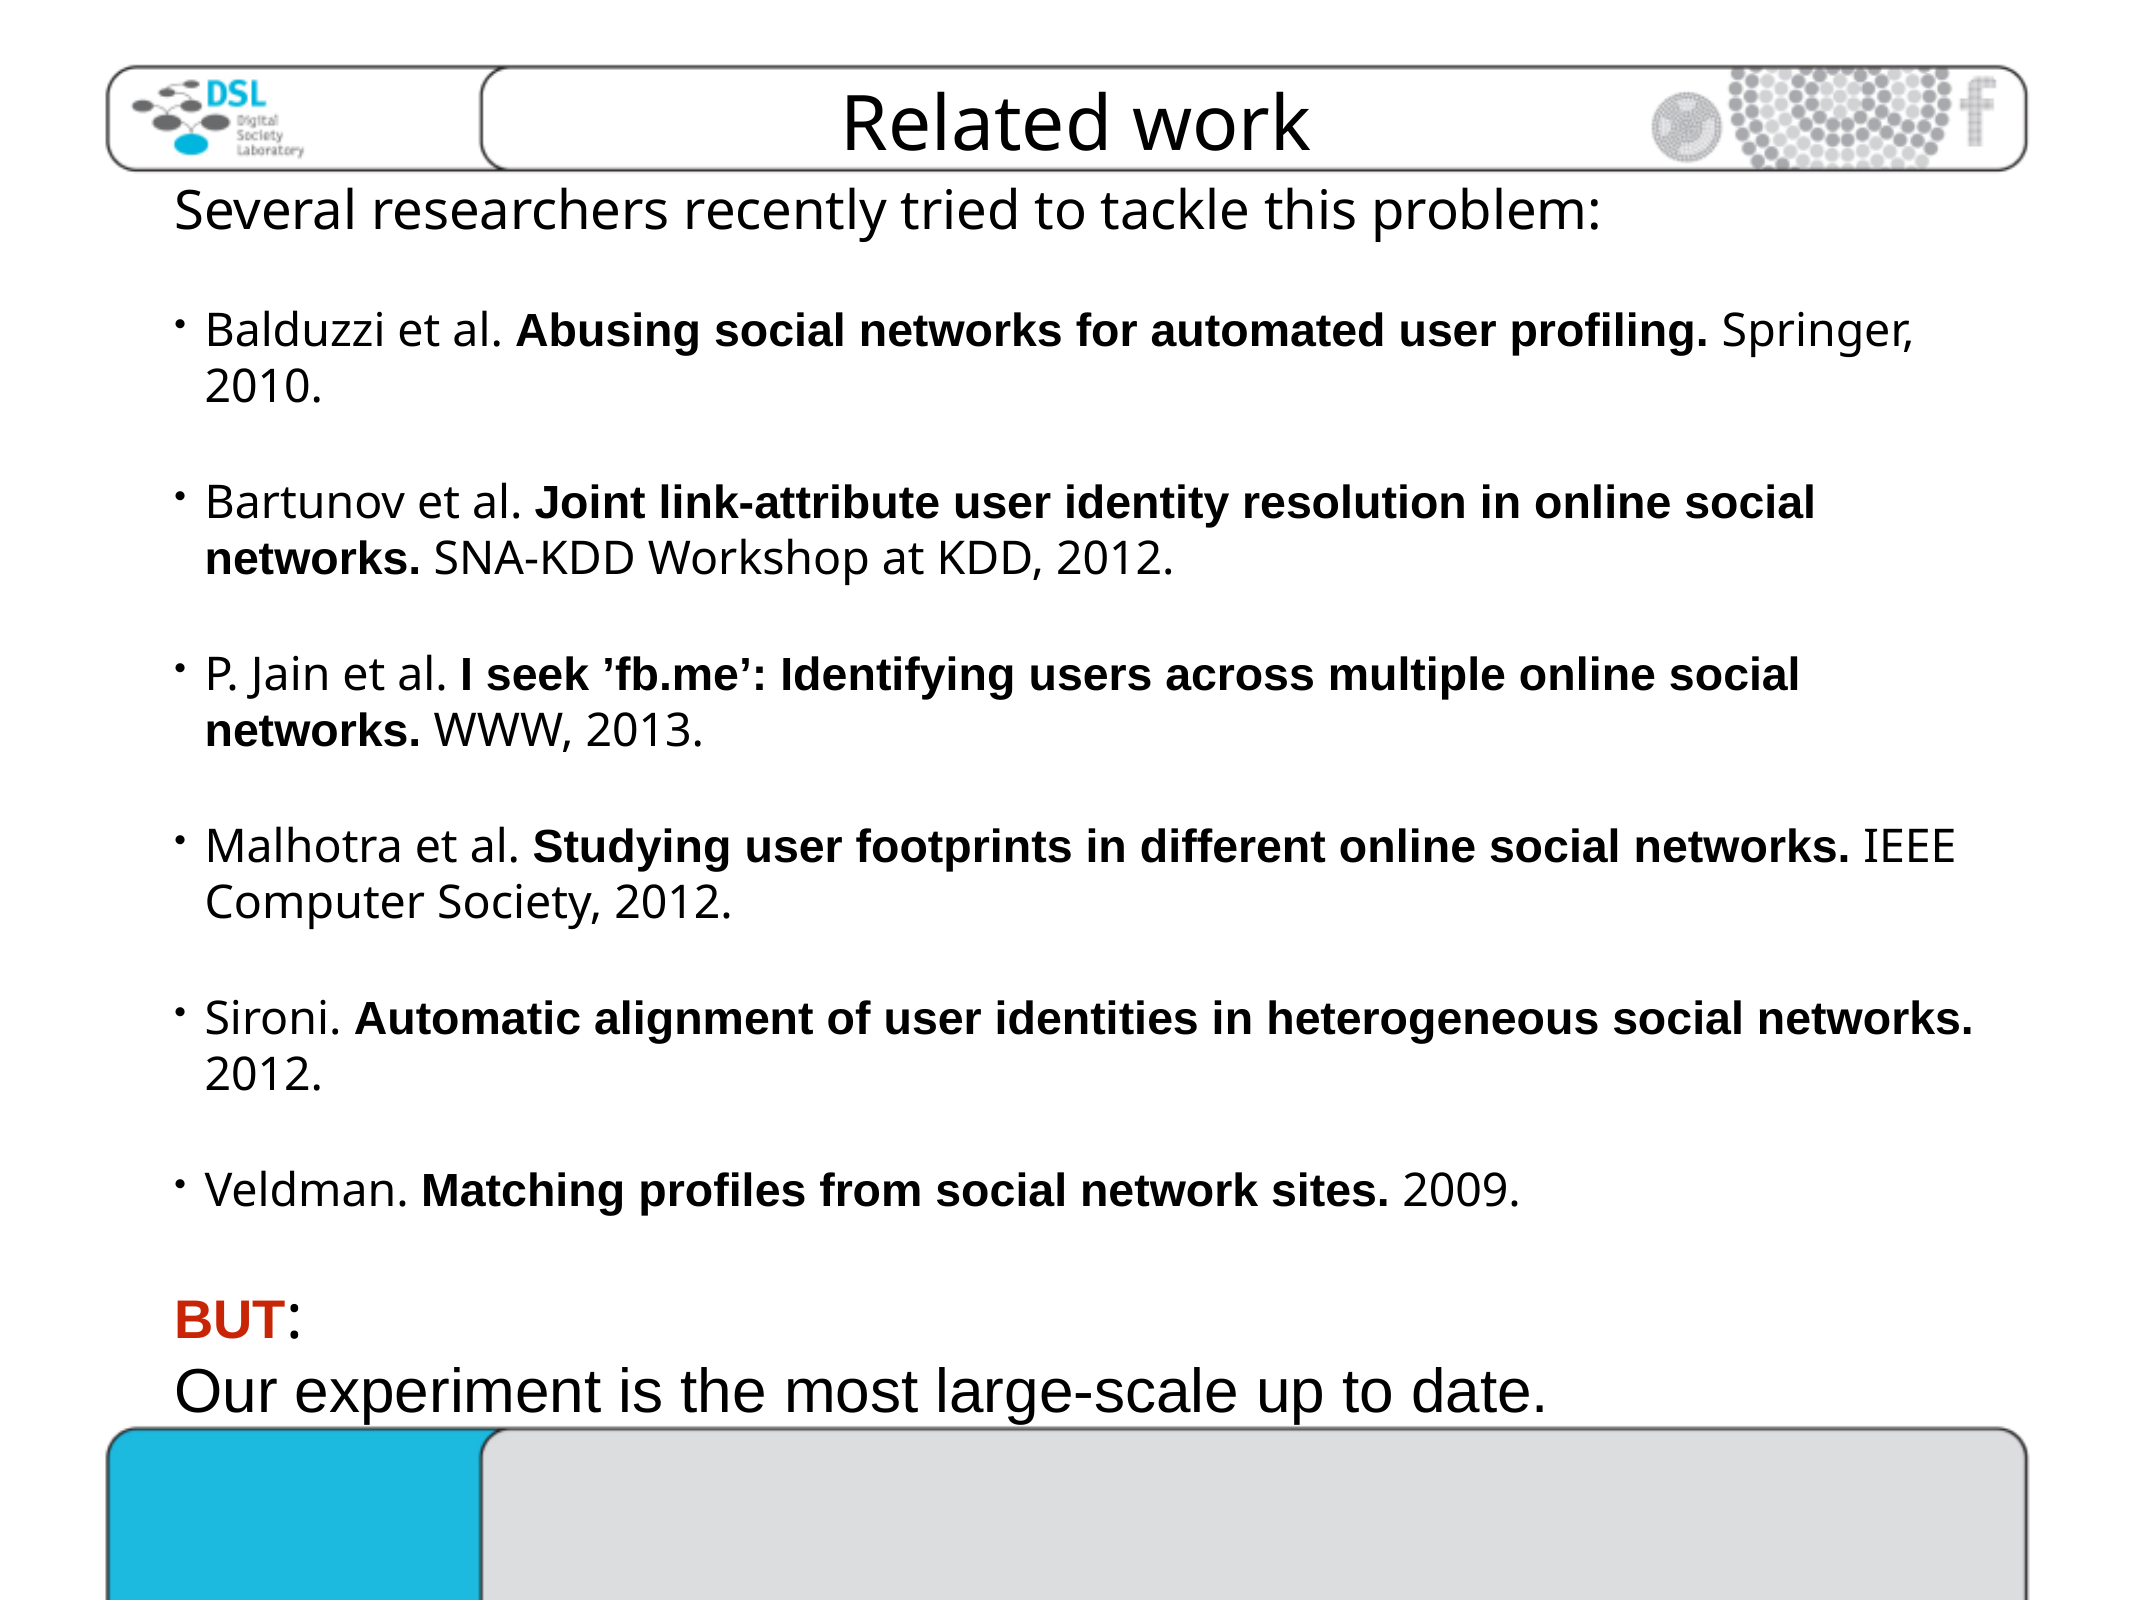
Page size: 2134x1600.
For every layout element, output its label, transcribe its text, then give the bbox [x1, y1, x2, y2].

list Several researchers recently tried to tackle this problem: Balduzzi et al. Abusing social networks for automated user profiling. Springer, 2010. Bartunov et al. Joint link-attribute user identity resolution in online social networks. SNA-KDD Workshop at KDD, 2012. P. Jain et al. I seek ’fb.me’: Identifying users across multiple online social networks. WWW, 2013. Malhotra et al. Studying user footprints in different online social networks. IEEE Computer Society, 2012. Sironi. Automatic alignment of user identities in heterogeneous social networks. 2012. Veldman. Matching profiles from social network sites. 2009. BUT: Our experiment is the most large-scale up to date. [165, 168, 1988, 1432]
title Related work [499, 66, 1653, 168]
picture [0, 0, 2134, 1600]
